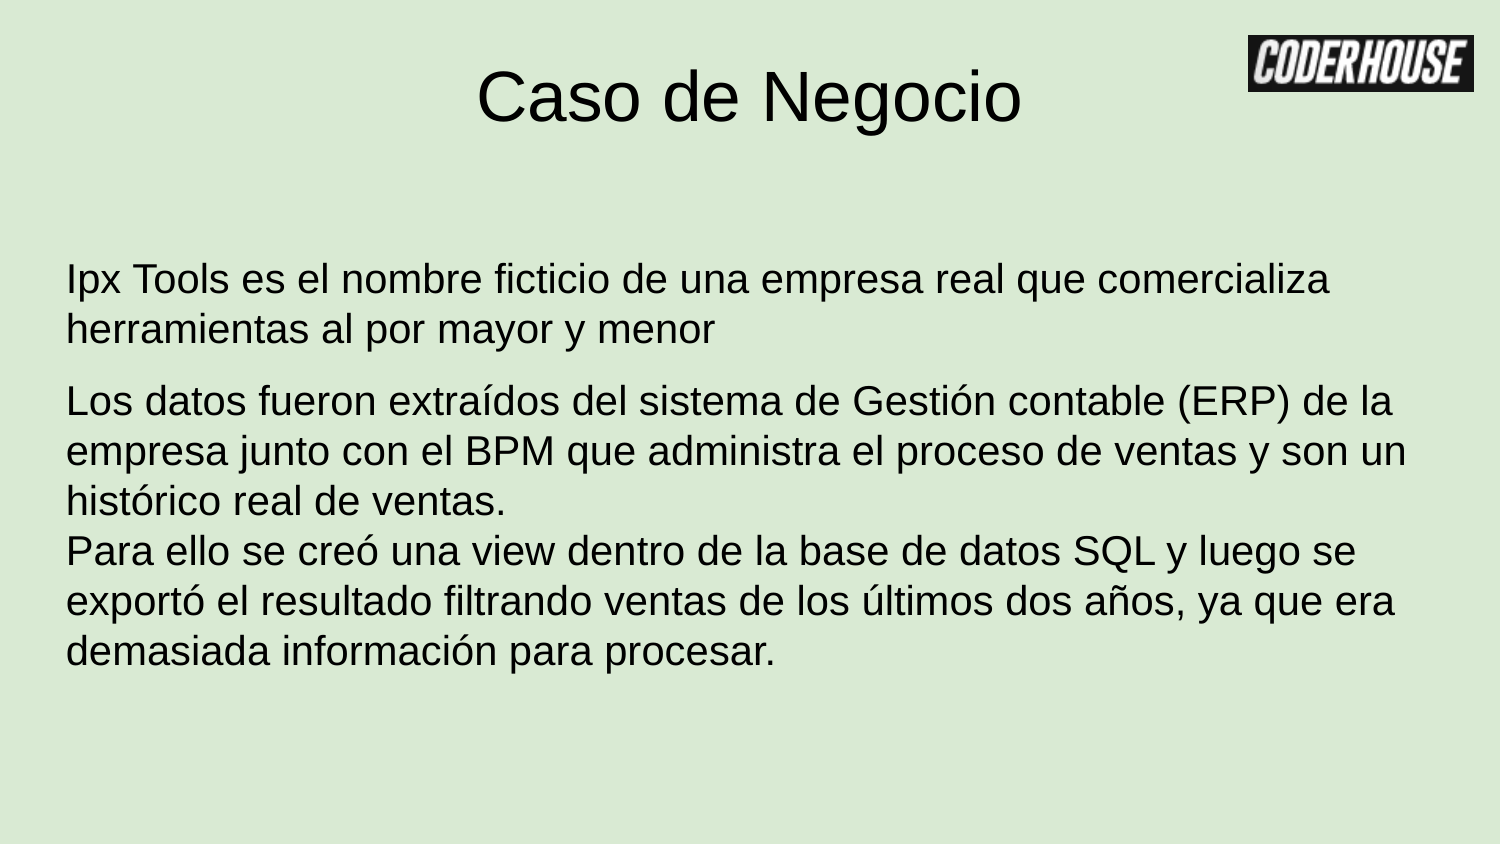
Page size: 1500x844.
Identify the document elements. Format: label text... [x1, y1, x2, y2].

text_box Ipx Tools es el nombre ficticio de una empresa real que comercializa herramientas al por mayor y menor [51, 244, 1461, 359]
picture [1247, 35, 1474, 93]
title Caso de Negocio [51, 35, 1449, 130]
text_box Los datos fueron extraídos del sistema de Gestión contable (ERP) de la empresa junto con el BPM que administra el proceso de ventas y son un histórico real de ventas. Para ello se creó una view dentro de la base de datos SQL y luego se exportó el resultado filtrando ventas de los últimos dos años, ya que era demasiada información para procesar. [51, 366, 1461, 682]
